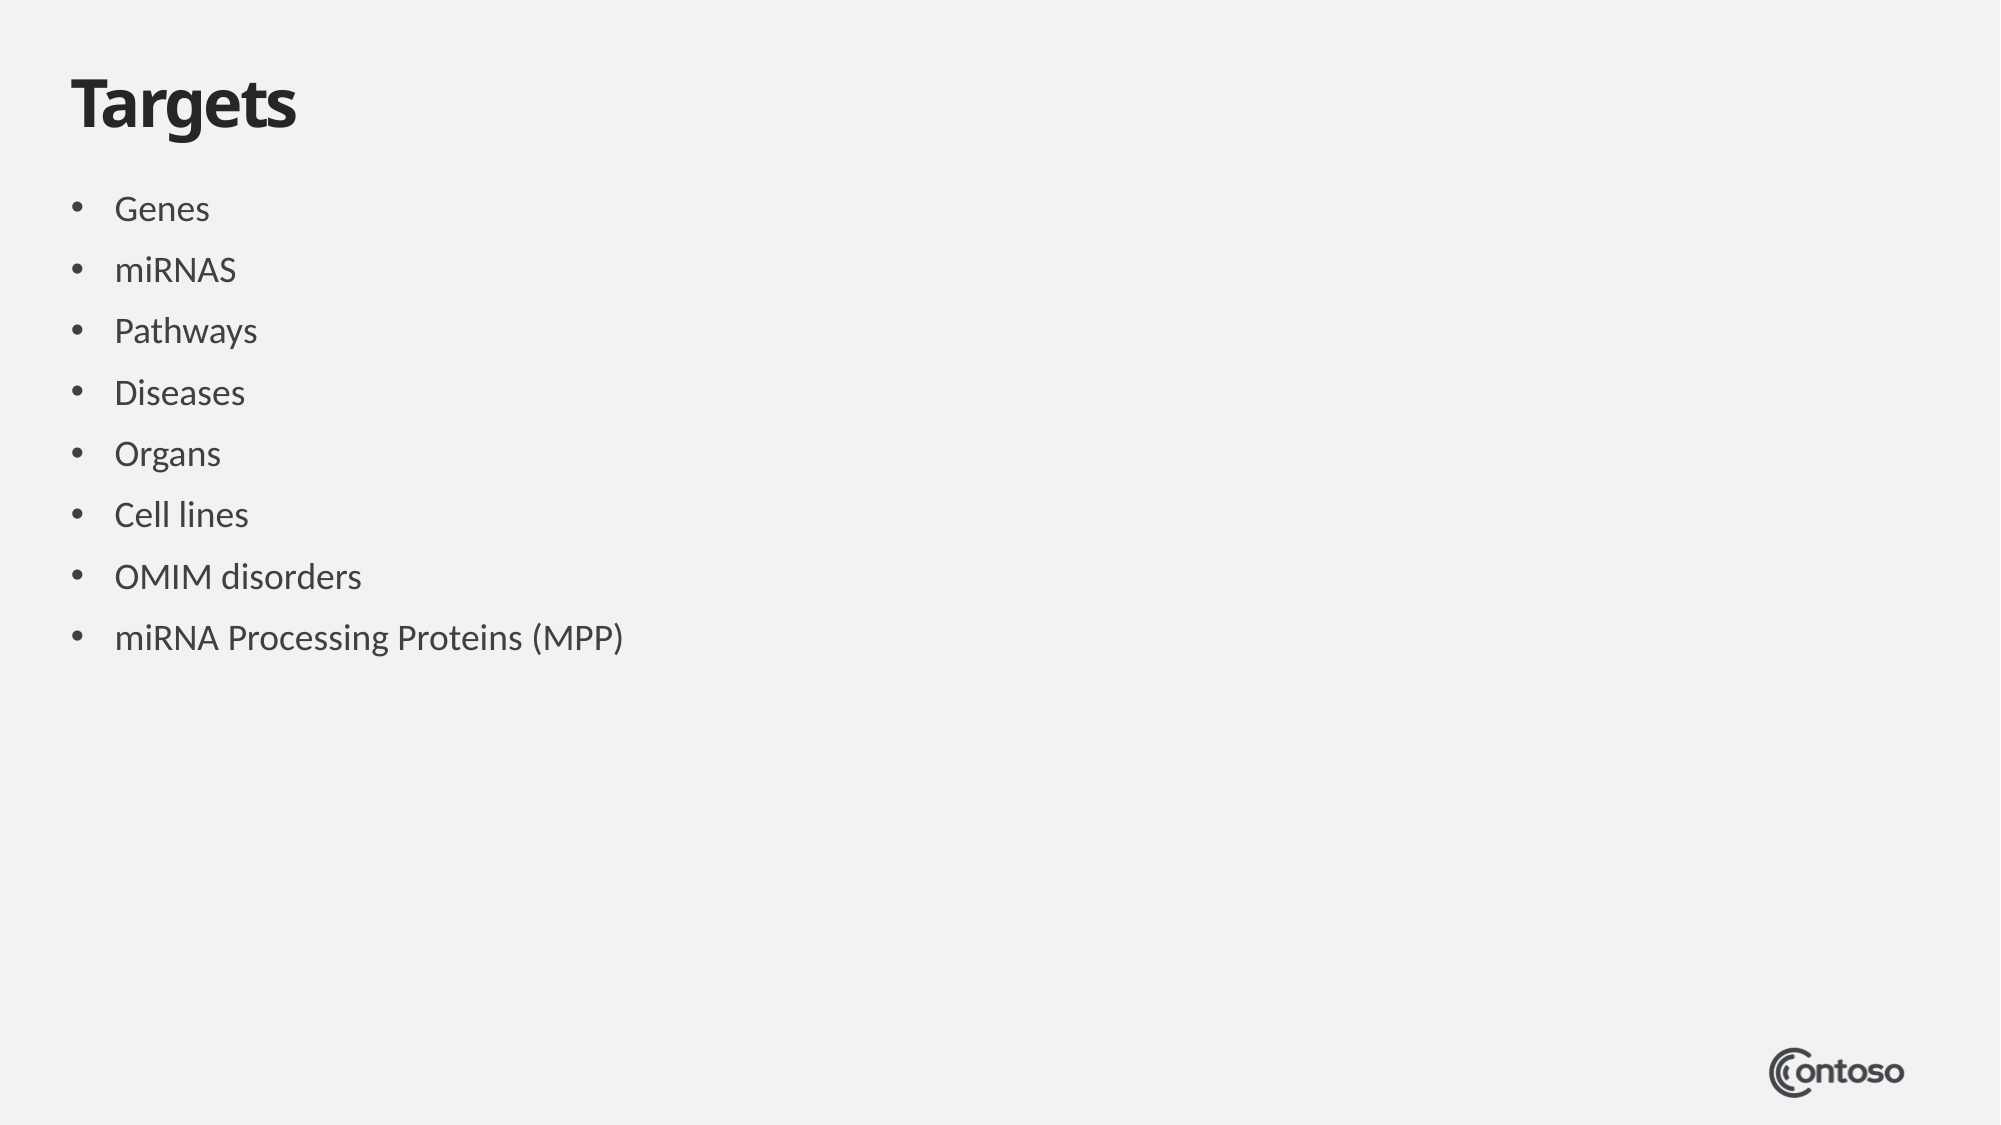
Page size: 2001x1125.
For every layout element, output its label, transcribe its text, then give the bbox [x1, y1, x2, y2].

list Genes miRNAS Pathways Diseases Organs Cell lines OMIM disorders miRNA Processing Proteins (MPP) [70, 188, 1930, 1016]
title Targets [70, 70, 1930, 142]
